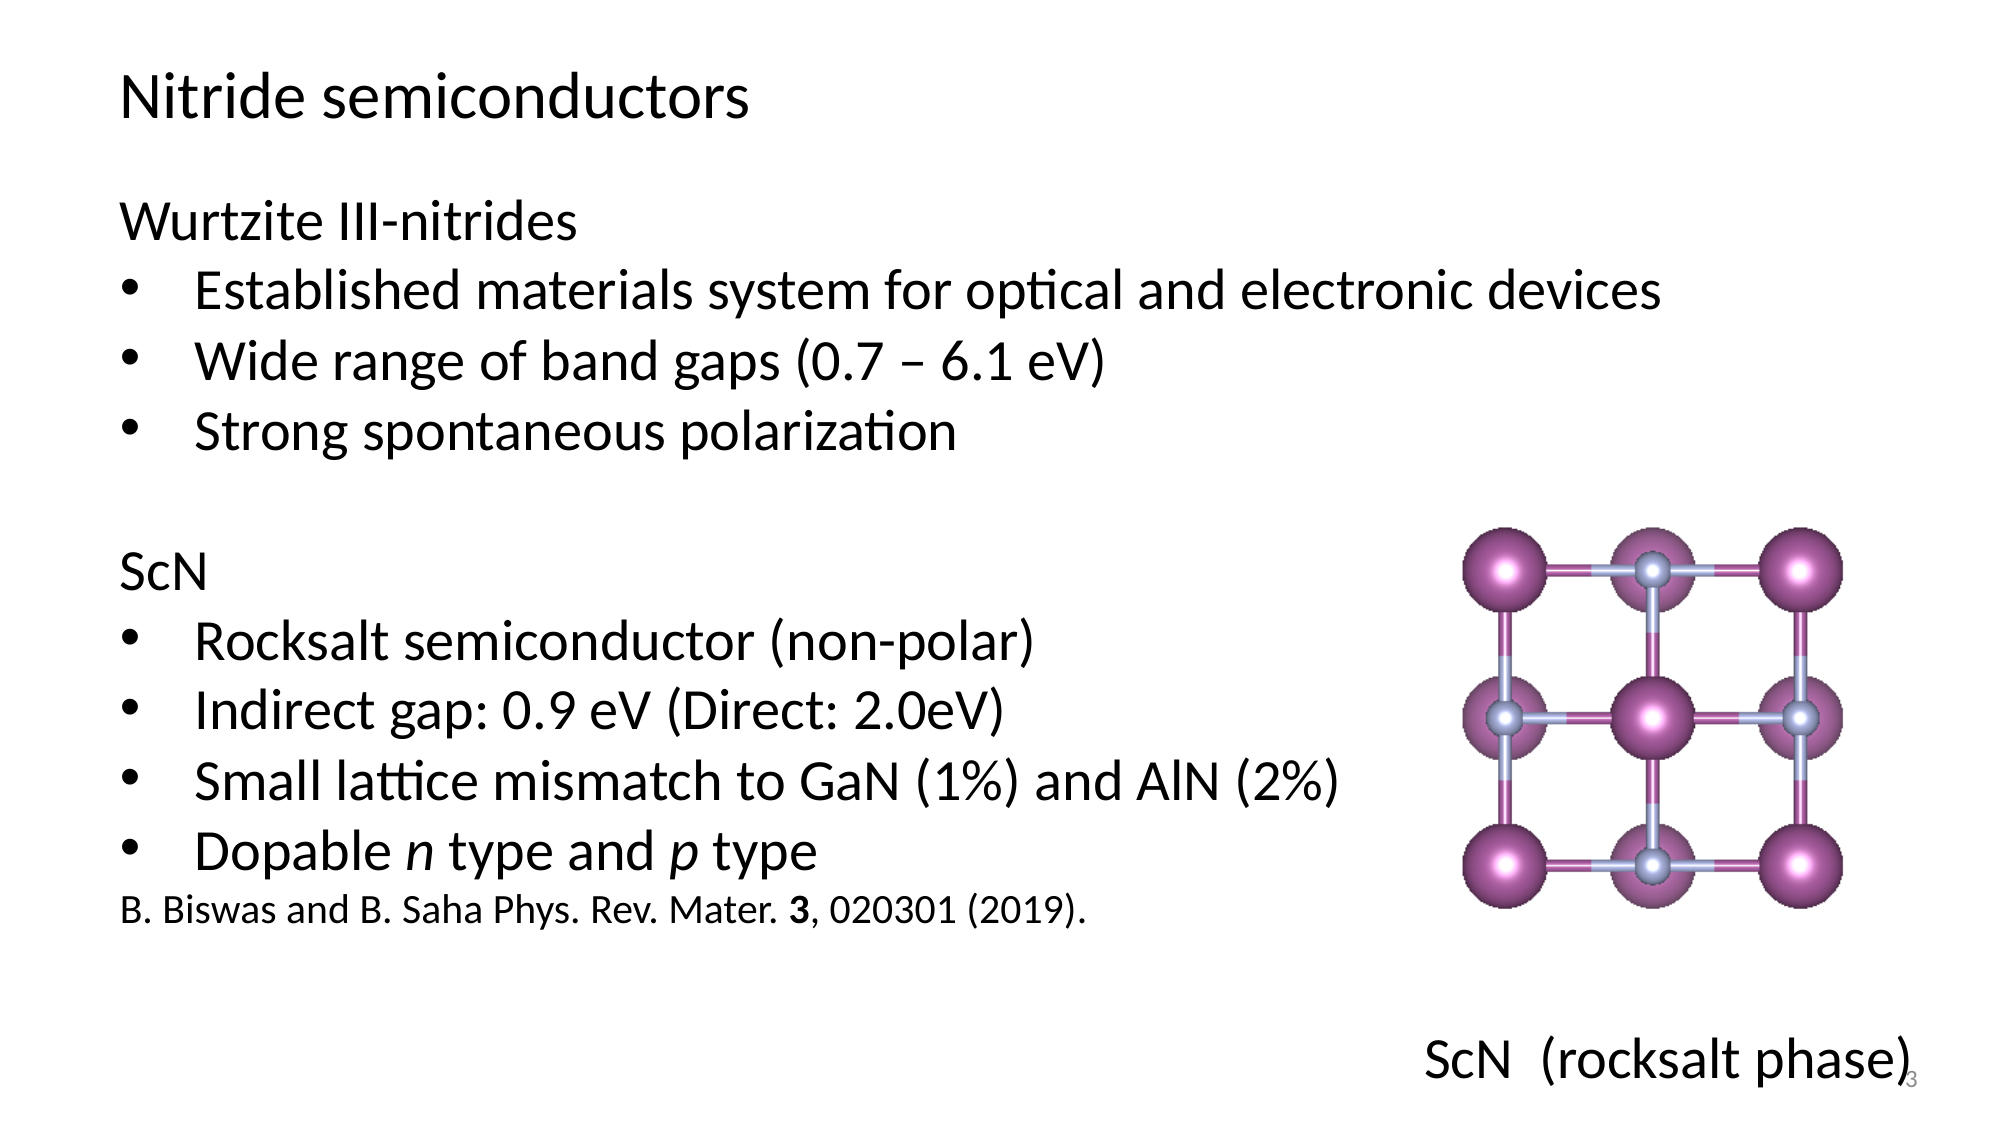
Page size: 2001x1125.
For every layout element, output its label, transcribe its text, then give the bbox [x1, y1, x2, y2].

text_box Wurtzite III-nitrides Established materials system for optical and electronic devices Wide range of band gaps (0.7 – 6.1 eV) Strong spontaneous polarization ScN Rocksalt semiconductor (non-polar) Indirect gap: 0.9 eV (Direct: 2.0eV) Small lattice mismatch to GaN (1%) and AlN (2%) Dopable n type and p type B. Biswas and B. Saha Phys. Rev. Mater. 3, 020301 (2019). [105, 174, 1977, 1009]
text_box Nitride semiconductors [105, 45, 1218, 140]
slide_number 3 [1482, 1047, 1933, 1107]
picture [1378, 406, 1932, 1032]
text_box ScN (rocksalt phase) [1409, 1032, 1929, 1098]
